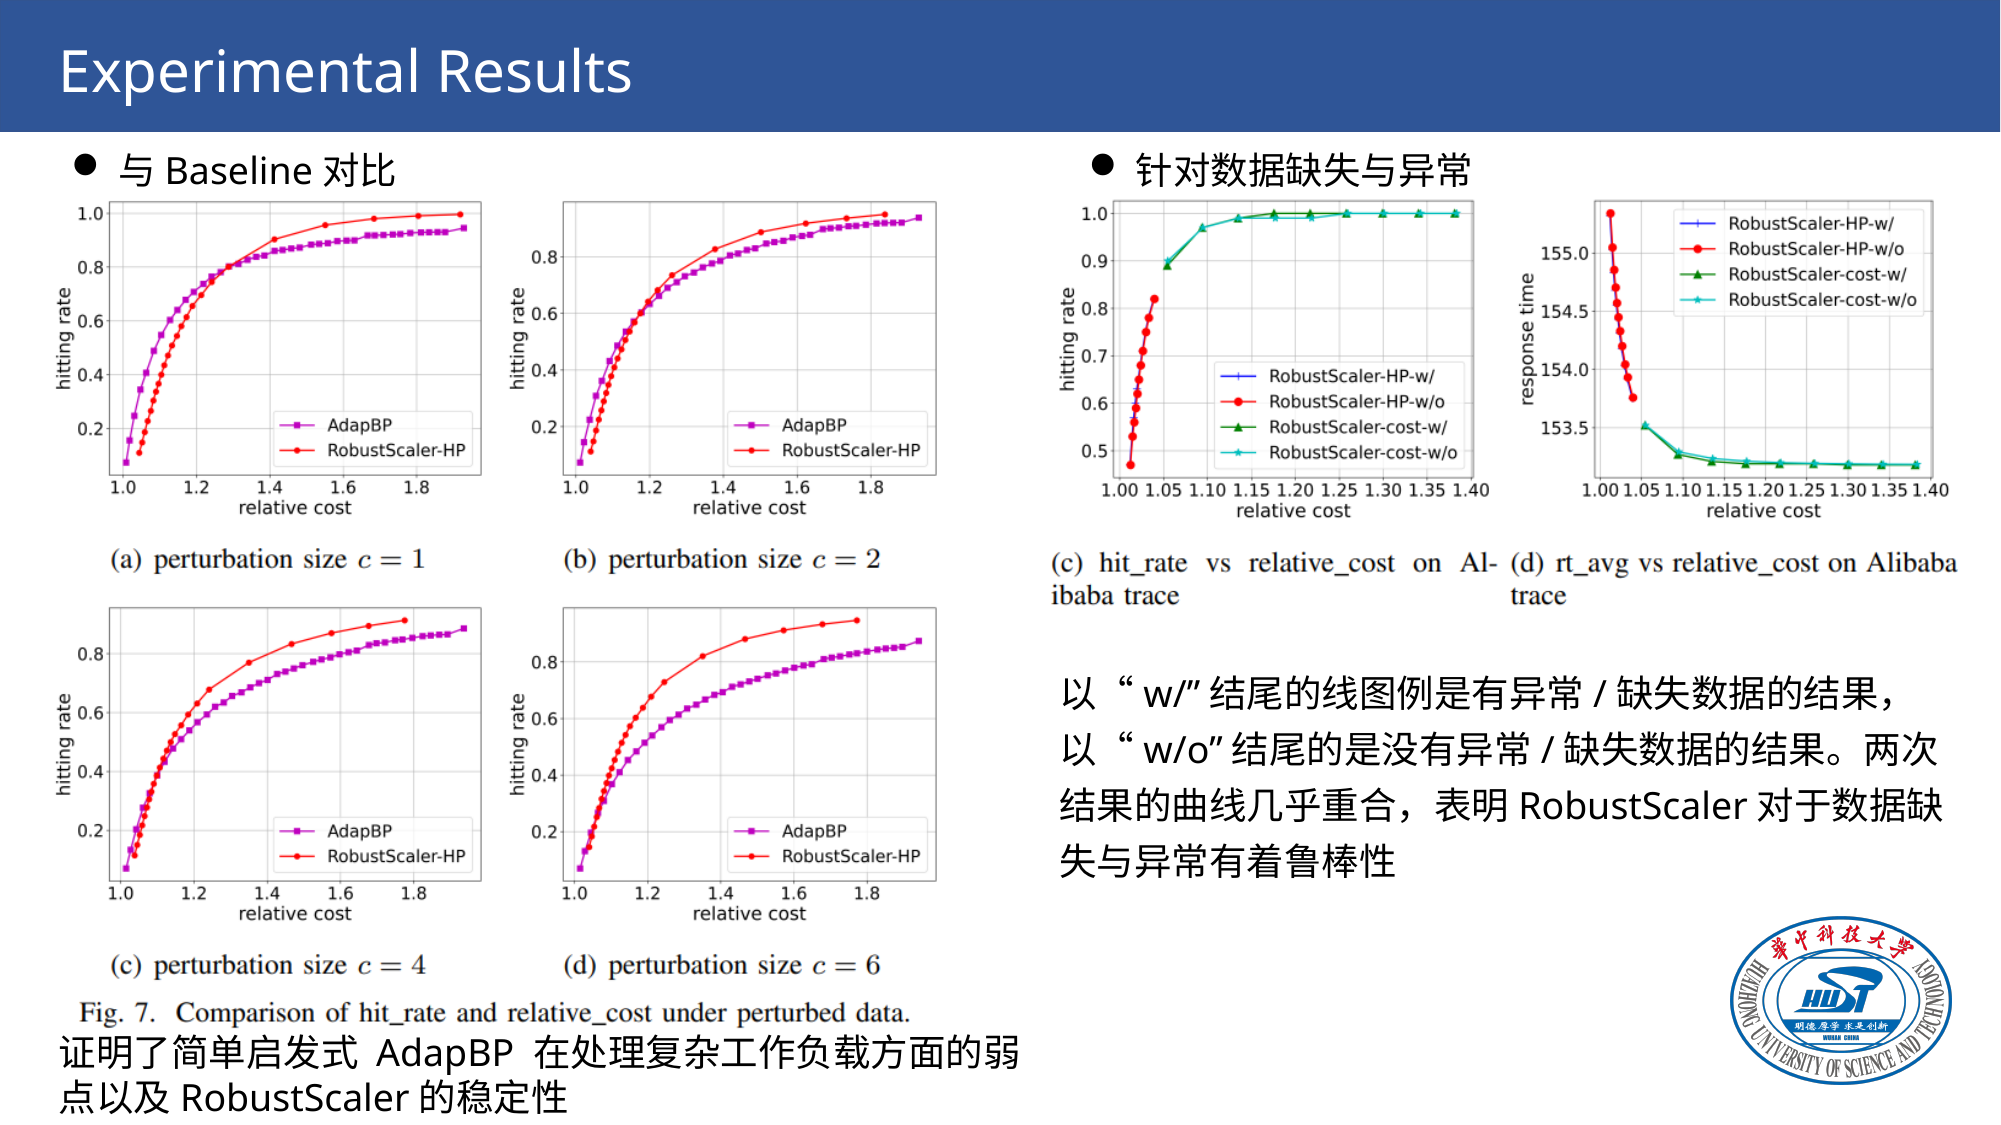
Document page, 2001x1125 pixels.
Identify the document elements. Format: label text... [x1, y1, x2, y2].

picture [1044, 184, 1964, 614]
text_box Experimental Results [43, 26, 719, 112]
picture [43, 184, 954, 1029]
text_box 与Baseline对比 [56, 139, 801, 184]
text_box 以“w/”结尾的线图例是有异常/缺失数据的结果，以“w/o”结尾的是没有异常/缺失数据的结果。两次结果的曲线几乎重合，表明RobustScaler对于数据缺失与异常有着鲁棒性 [1044, 650, 1964, 891]
text_box 证明了简单启发式 AdapBP 在处理复杂工作负载方面的弱点以及RobustScaler的稳定性 [43, 1021, 1045, 1125]
picture [1730, 916, 1952, 1085]
text_box 针对数据缺失与异常 [1074, 139, 1818, 184]
